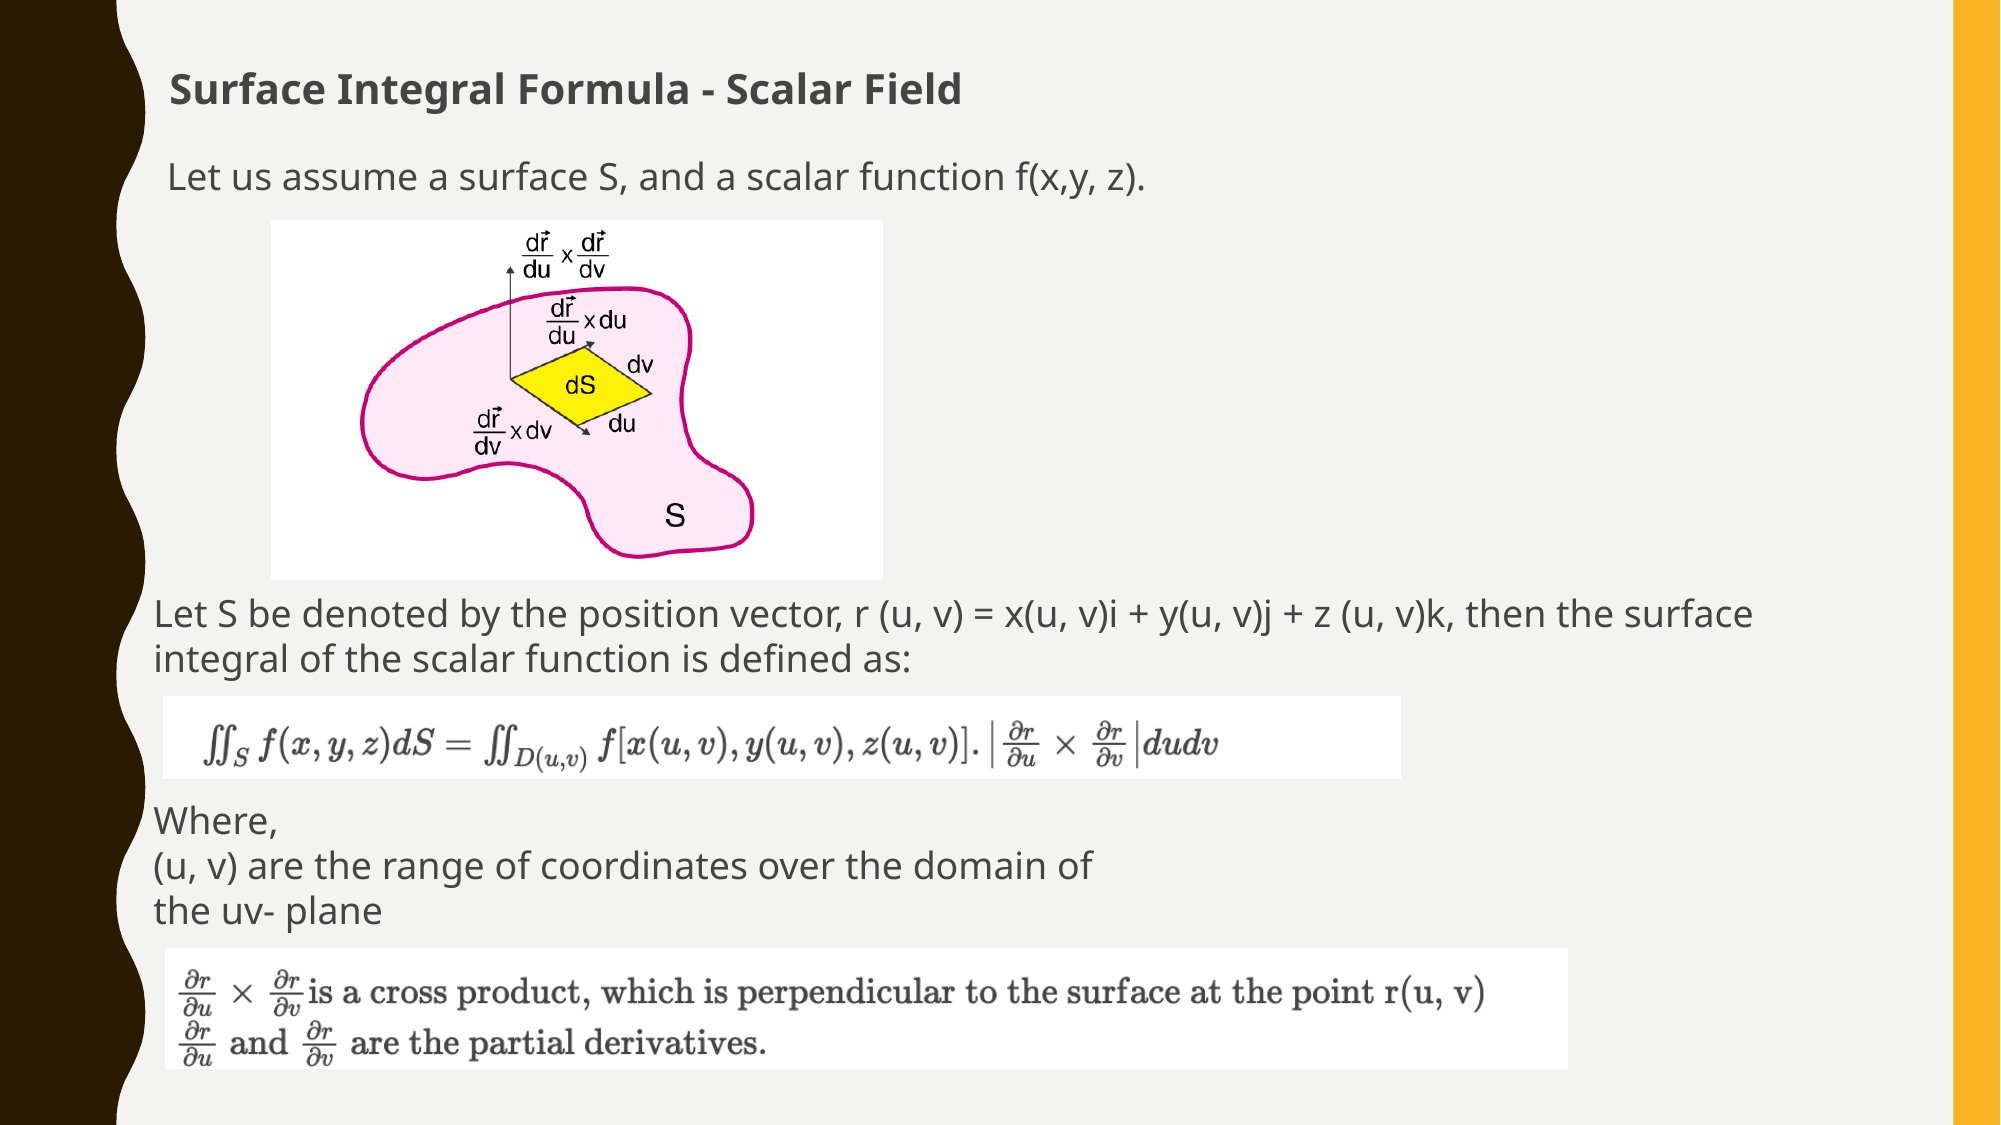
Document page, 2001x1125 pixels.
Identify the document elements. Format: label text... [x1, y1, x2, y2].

text_box Surface Integral Formula - Scalar Field [154, 55, 1789, 120]
text_box Where, (u, v) are the range of coordinates over the domain of the uv- plane [138, 700, 1140, 940]
picture [165, 948, 1568, 1069]
picture [163, 696, 1401, 779]
text_box Let us assume a surface S, and a scalar function f(x,y, z). [152, 145, 1745, 251]
picture [271, 220, 883, 580]
text_box Let S be denoted by the position vector, r (u, v) = x(u, v)i + y(u, v)j + z (u, v)k, then the surface integral of the scalar function is defined as: [138, 582, 1877, 688]
